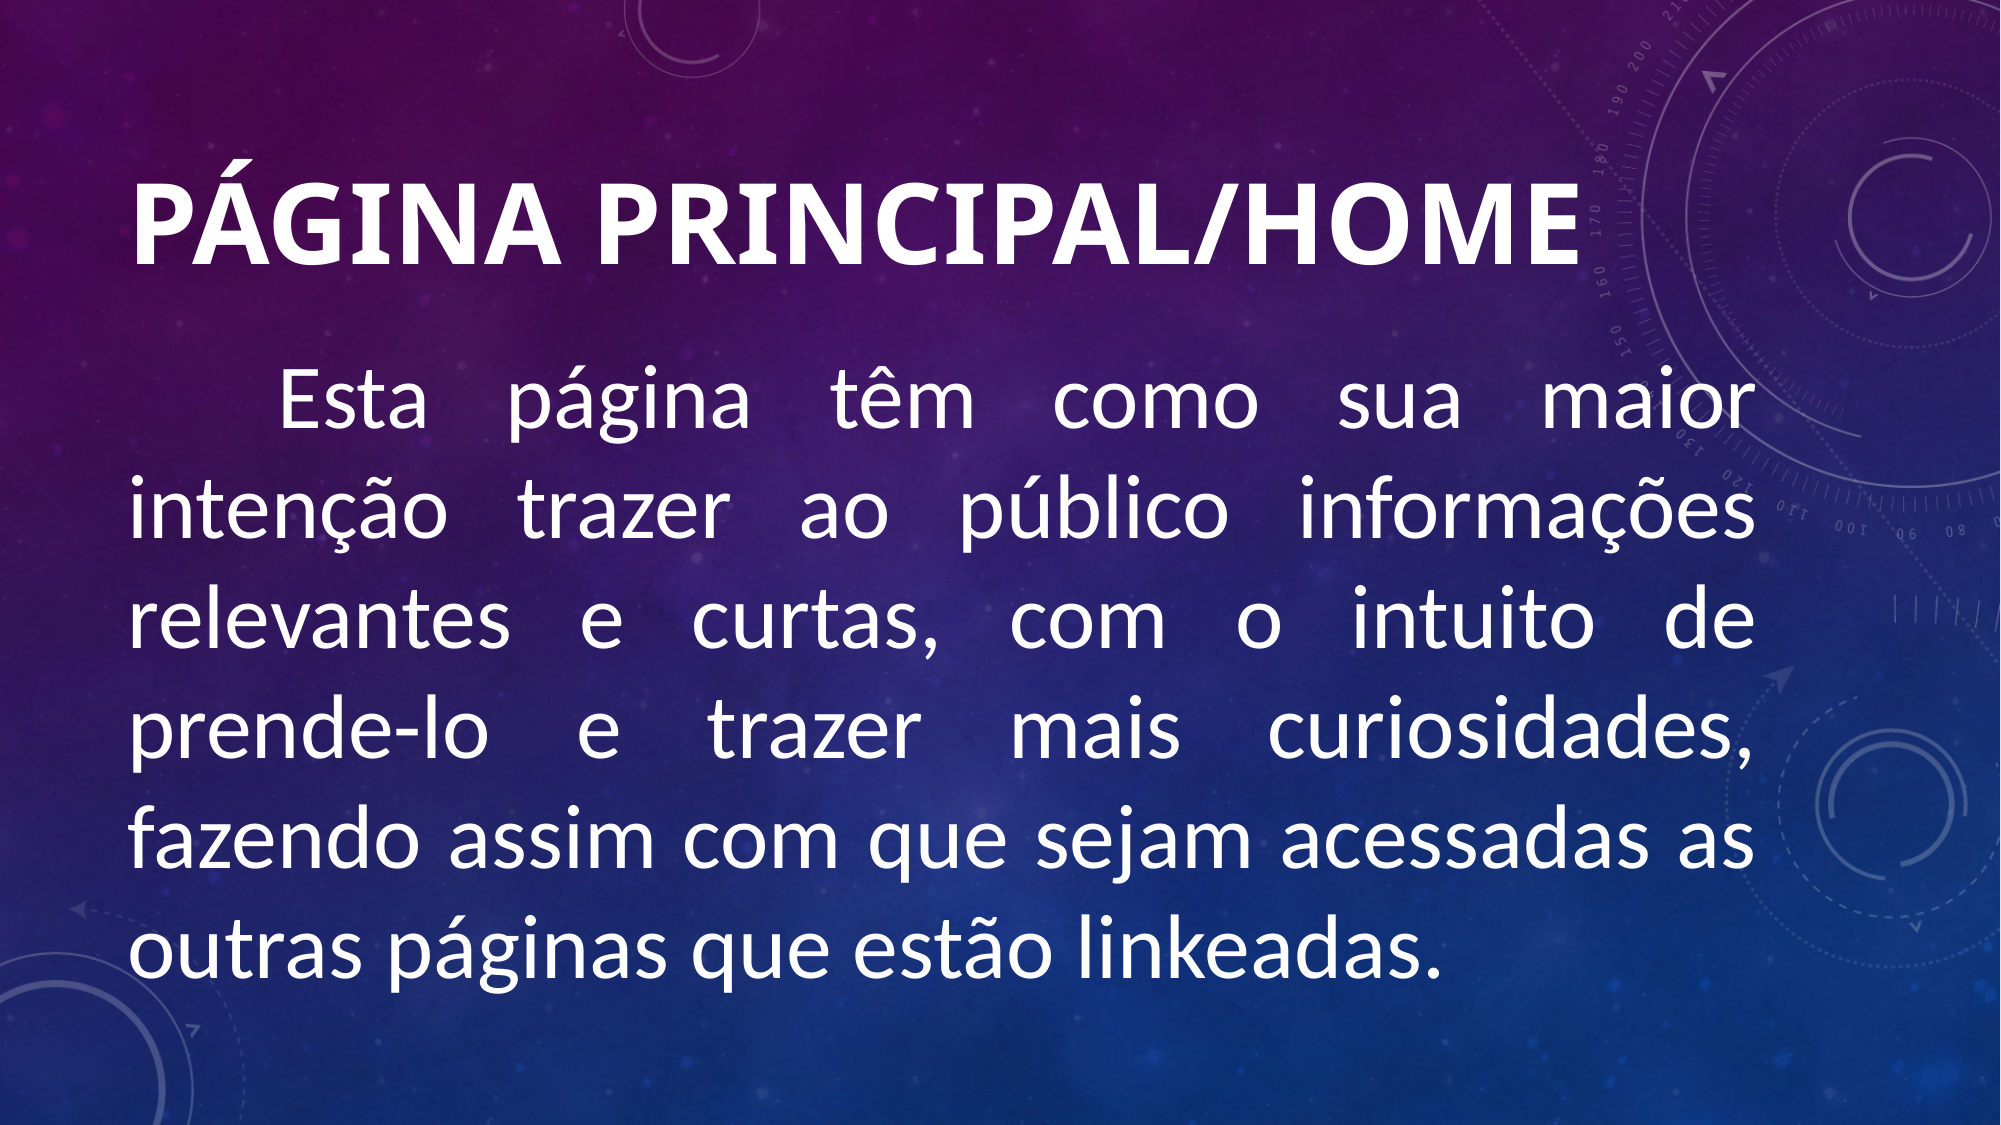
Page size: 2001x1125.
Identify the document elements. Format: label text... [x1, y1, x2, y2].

title Página principal/home [112, 99, 1775, 308]
picture [0, 0, 2001, 1125]
list Esta página têm como sua maior intenção trazer ao público informações relevantes e curtas, com o intuito de prende-lo e trazer mais curiosidades, fazendo assim com que sejam acessadas as outras páginas que estão linkeadas. [112, 308, 1775, 1025]
